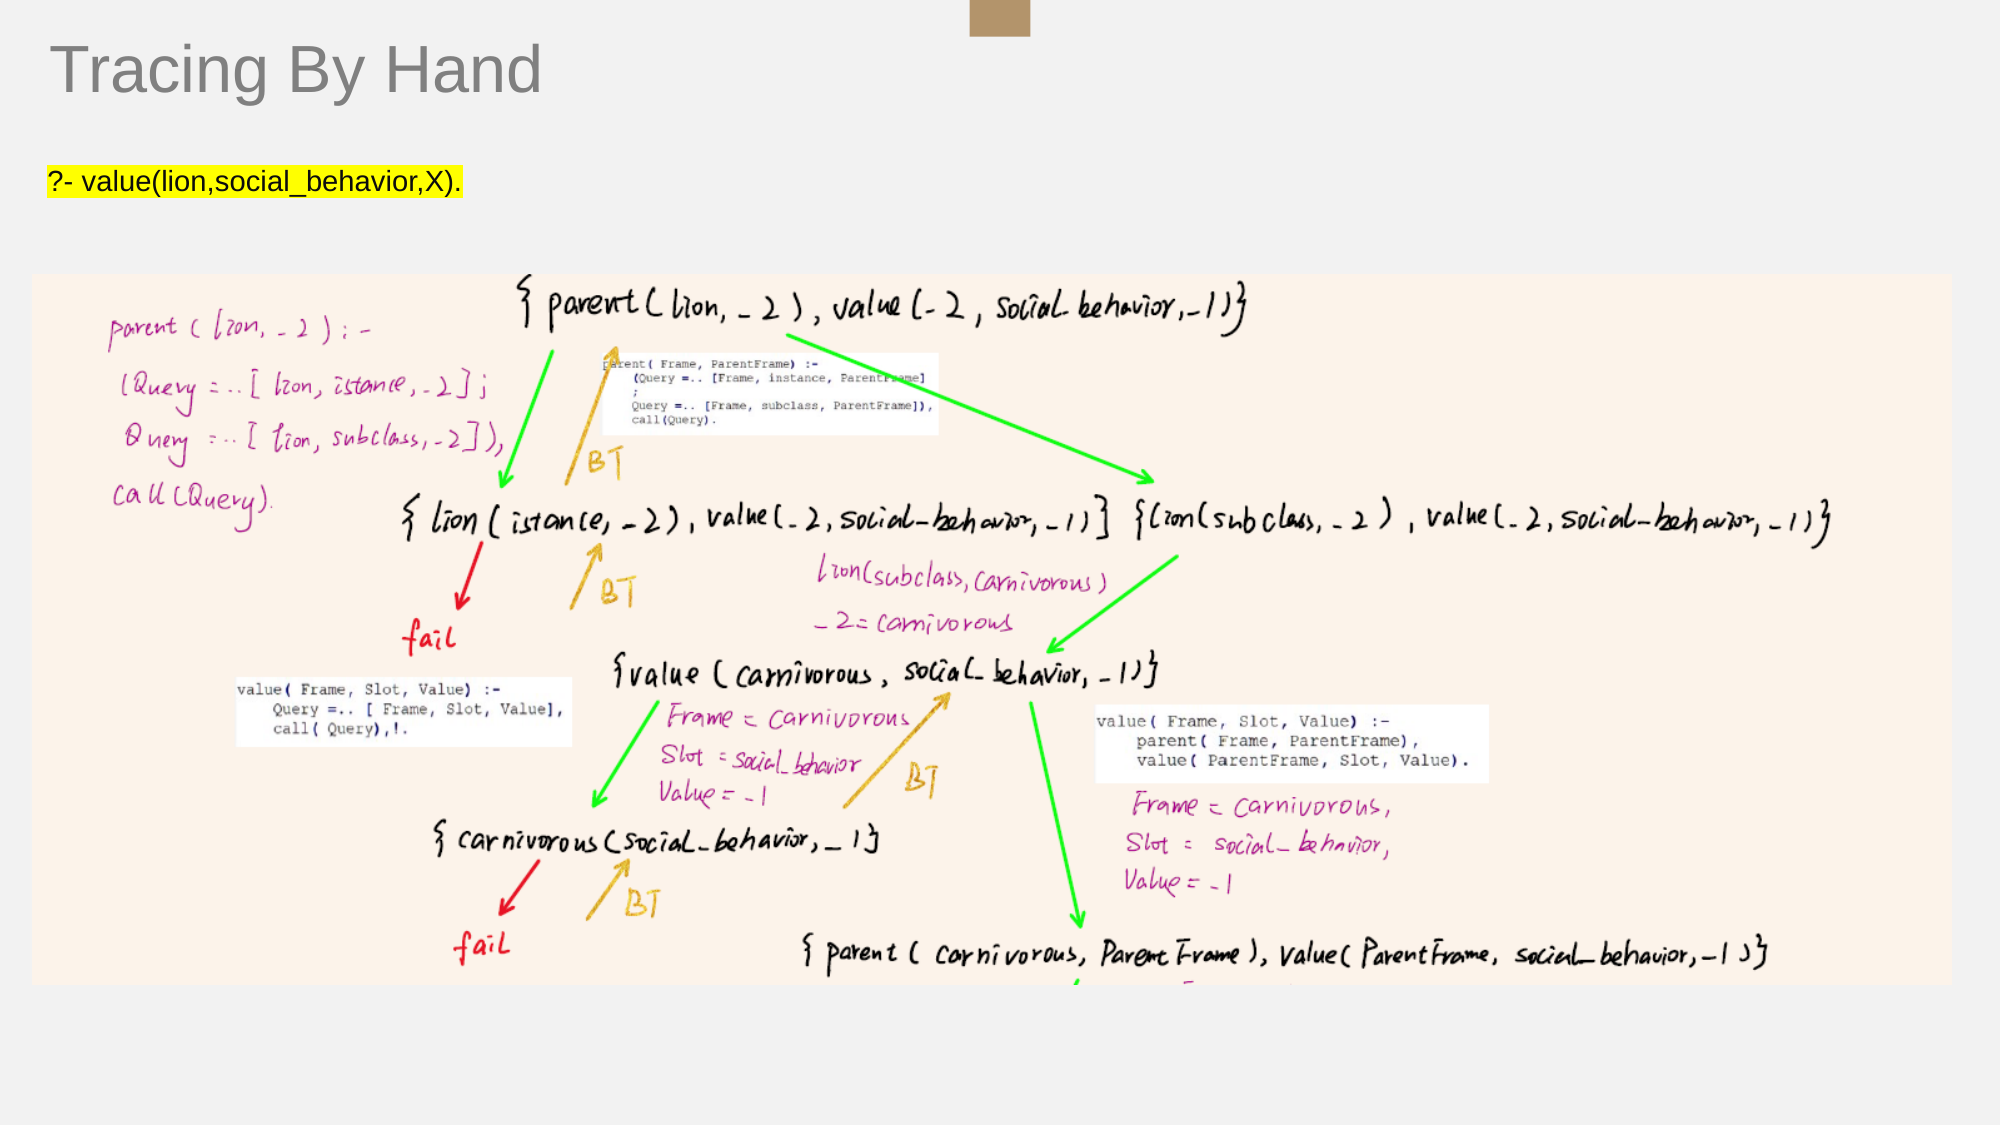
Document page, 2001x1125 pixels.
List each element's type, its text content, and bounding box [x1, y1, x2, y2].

text_box Tracing By Hand [35, 18, 559, 113]
text_box ?- value(lion,social_behavior,X). [32, 120, 548, 205]
text_box [969, 0, 1031, 38]
picture [32, 274, 1952, 985]
